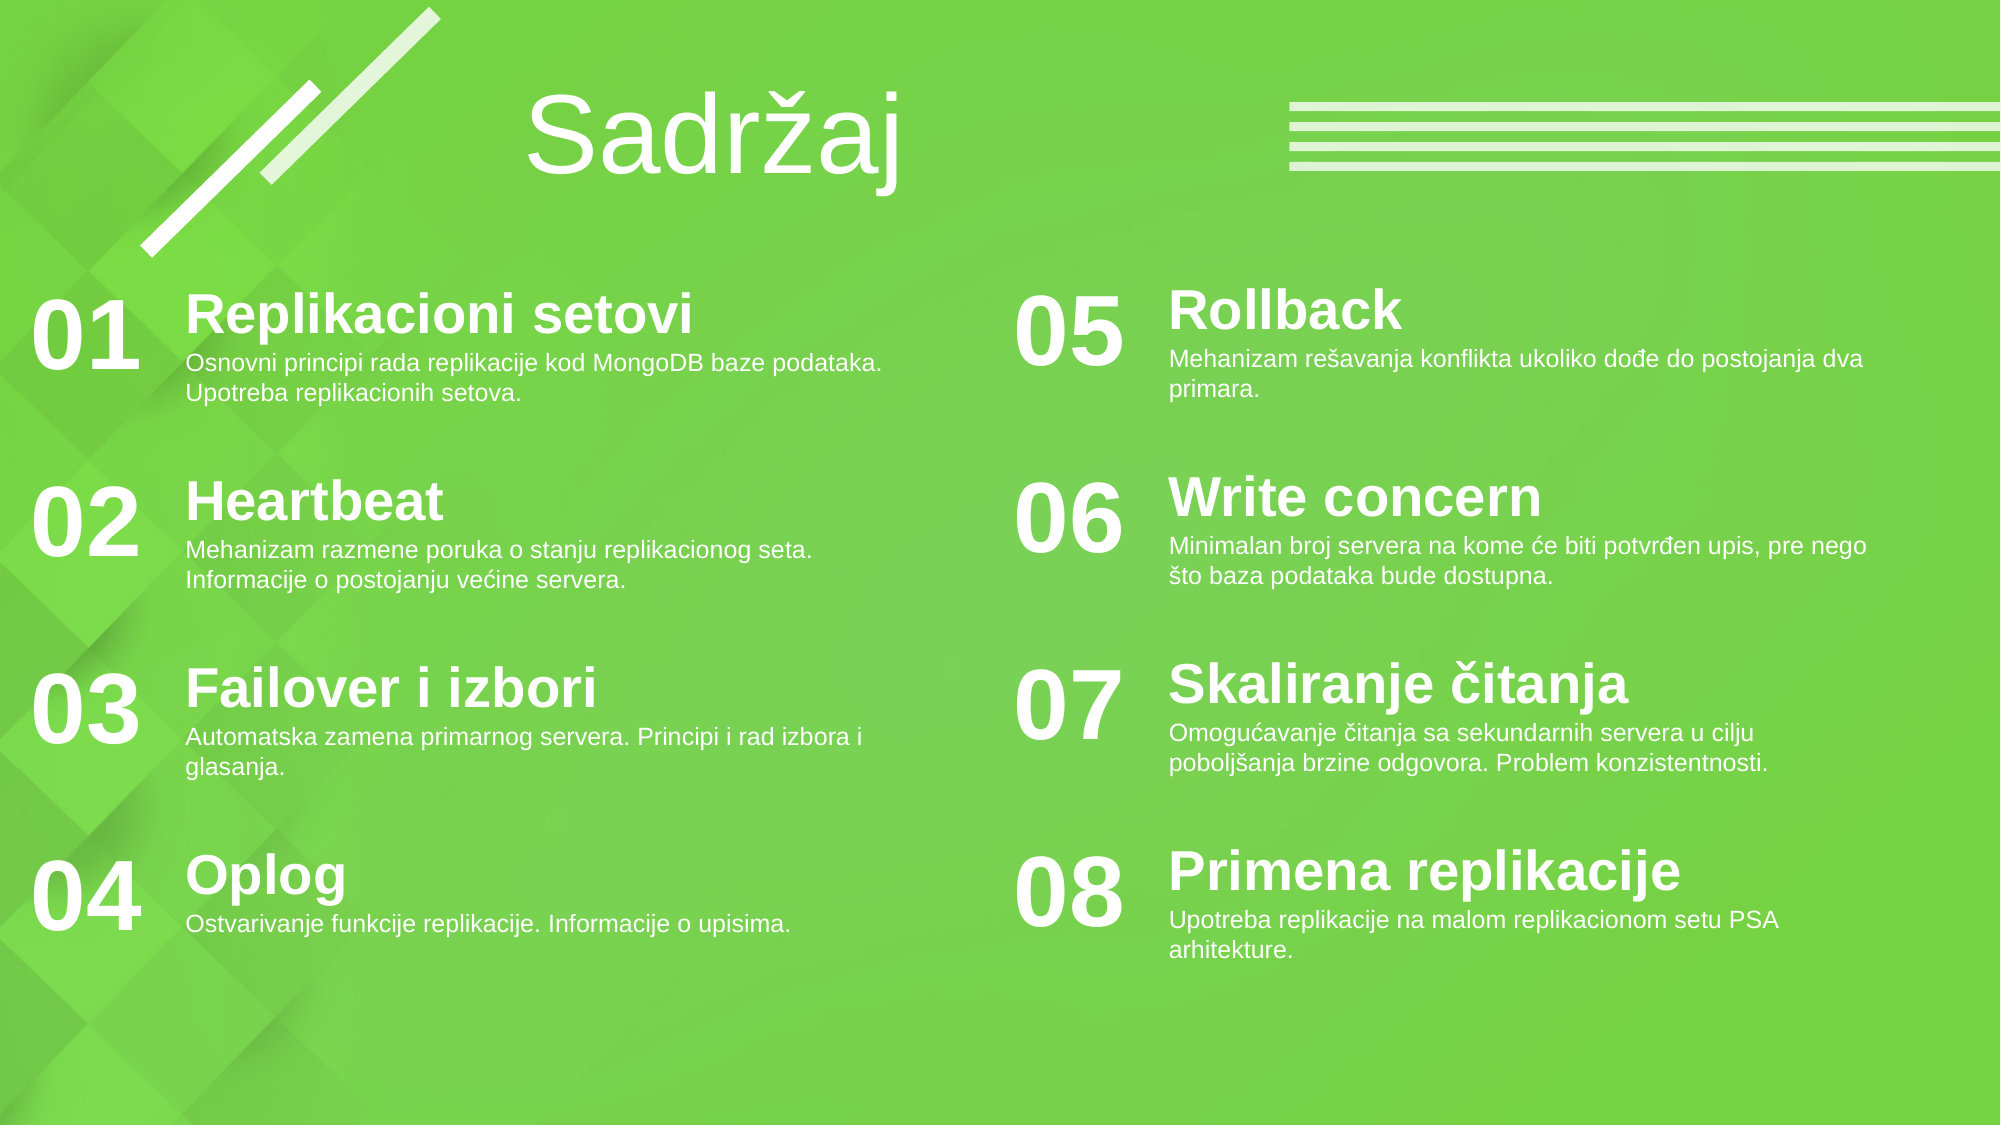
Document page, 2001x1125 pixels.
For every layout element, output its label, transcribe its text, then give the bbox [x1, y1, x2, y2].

text_box Sadržaj [508, 53, 1524, 204]
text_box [7, 822, 937, 959]
picture [0, 0, 2001, 1125]
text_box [1289, 102, 2000, 171]
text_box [990, 818, 1920, 973]
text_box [7, 635, 937, 790]
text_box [990, 444, 1894, 599]
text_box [990, 257, 1993, 412]
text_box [990, 631, 1920, 786]
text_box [7, 448, 910, 603]
text_box [258, 5, 443, 187]
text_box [7, 261, 1010, 416]
text_box [138, 78, 323, 260]
